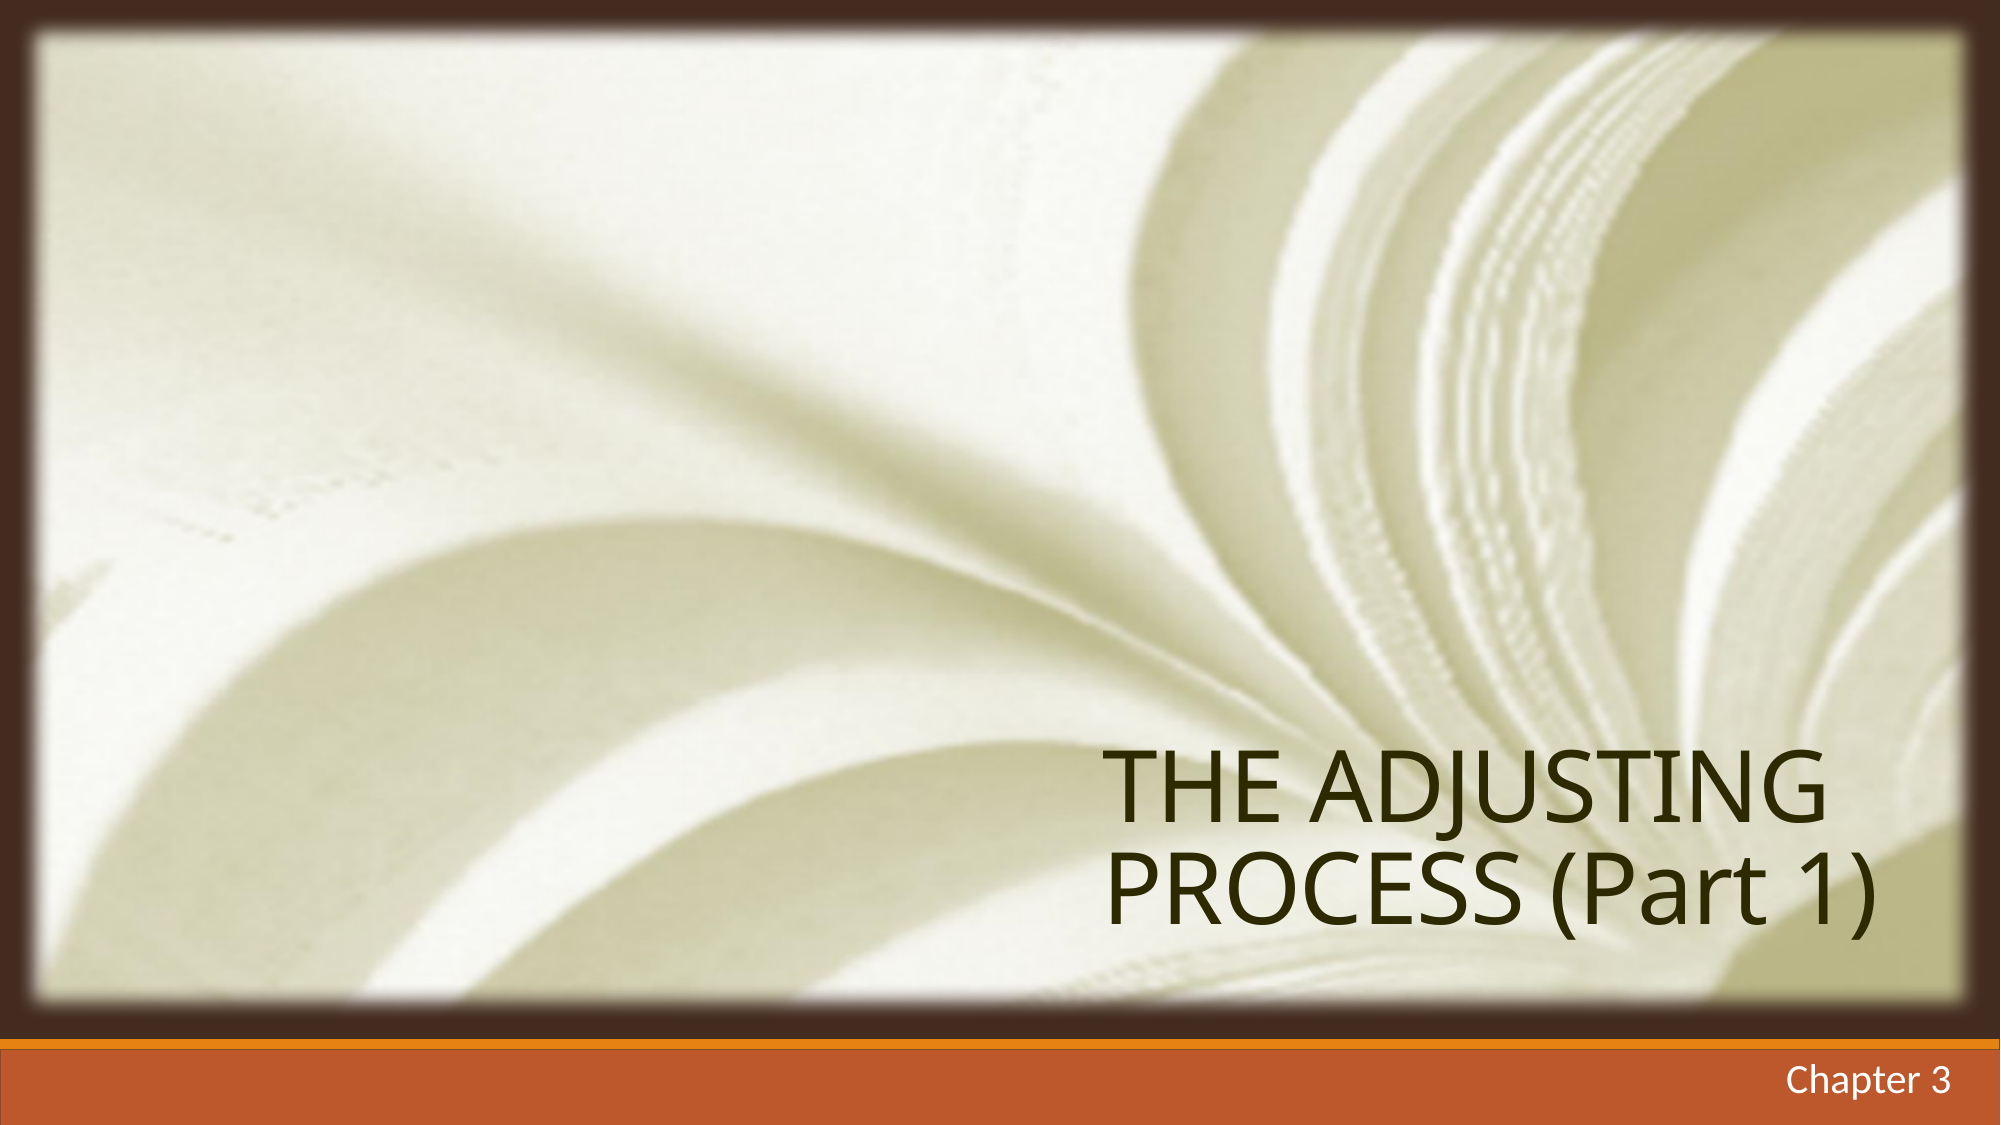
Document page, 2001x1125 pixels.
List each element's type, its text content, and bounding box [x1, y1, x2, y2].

text_box Chapter 3 [0, 1047, 1982, 1125]
picture [18, 14, 1983, 1021]
